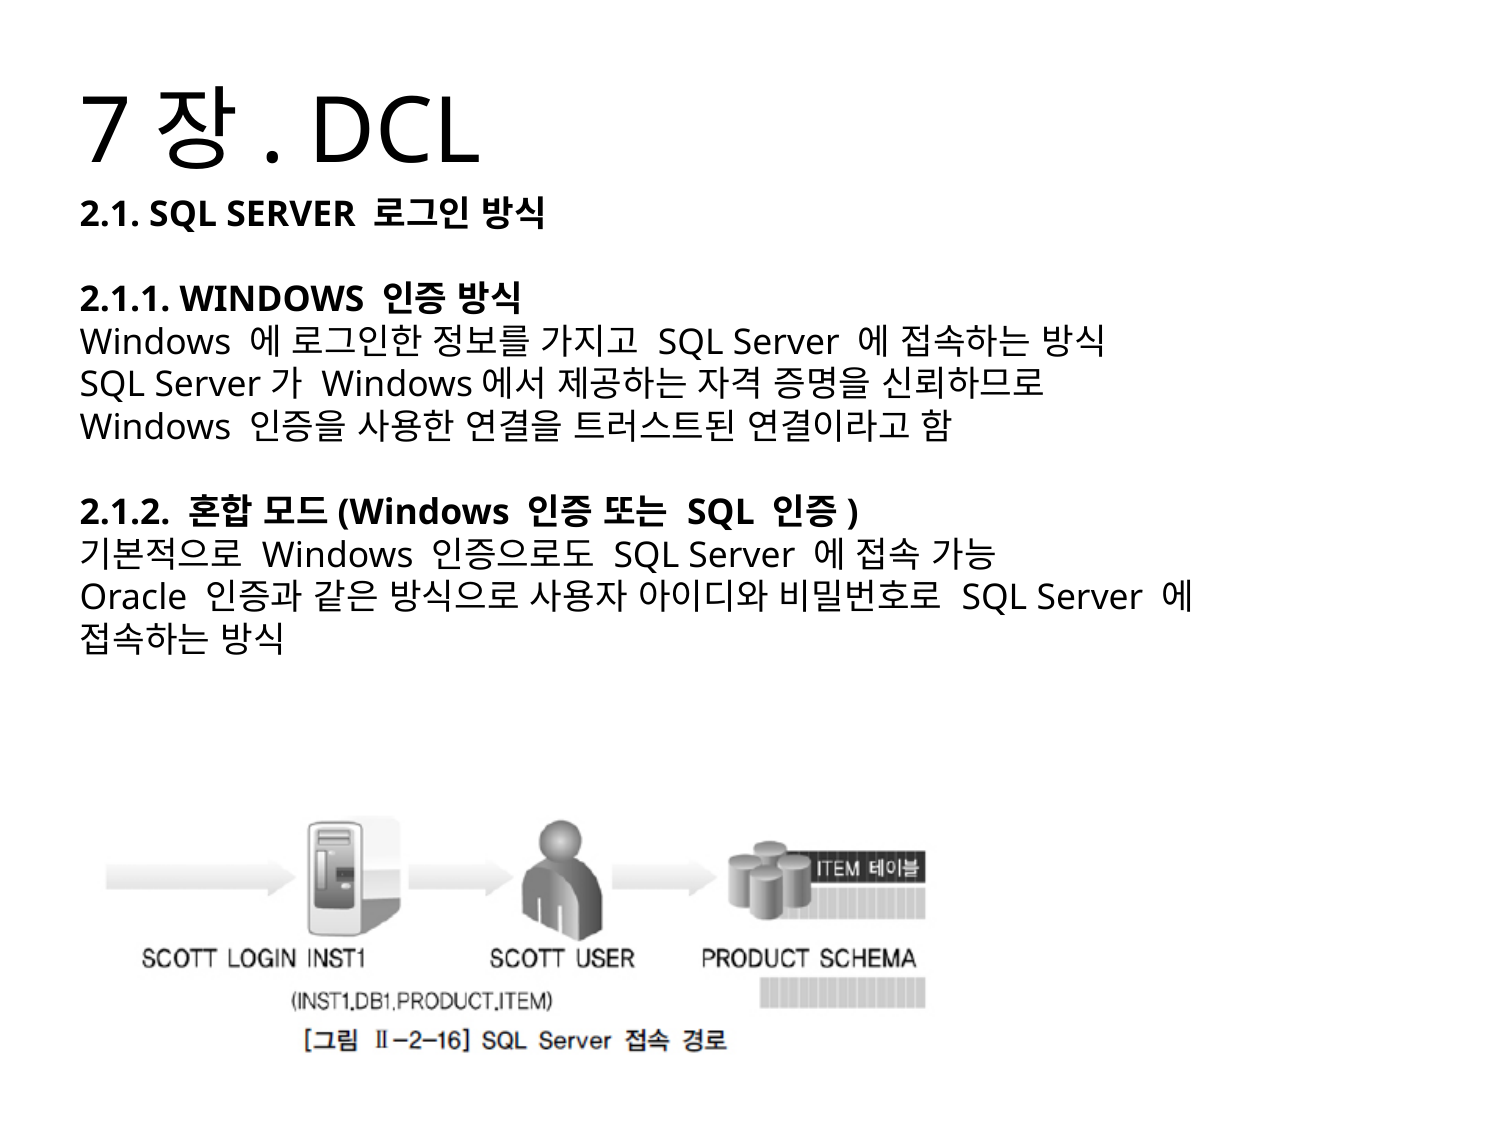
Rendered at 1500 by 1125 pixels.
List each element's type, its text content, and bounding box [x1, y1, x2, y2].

text_box 2.1. SQL SERVER 로그인 방식 2.1.1. WINDOWS 인증 방식 Windows 에 로그인한 정보를 가지고 SQL Server 에 접속하는 방식 SQL Server가 Windows에서 제공하는 자격 증명을 신뢰하므로 Windows 인증을 사용한 연결을 트러스트된 연결이라고 함 2.1.2. 혼합 모드(Windows 인증 또는 SQL 인증) 기본적으로 Windows 인증으로도 SQL Server 에 접속 가능 Oracle 인증과 같은 방식으로 사용자 아이디와 비밀번호로 SQL Server 에 접속하는 방식 [64, 184, 1220, 667]
text_box 7장. DCL [64, 62, 1270, 188]
picture [60, 791, 971, 1092]
